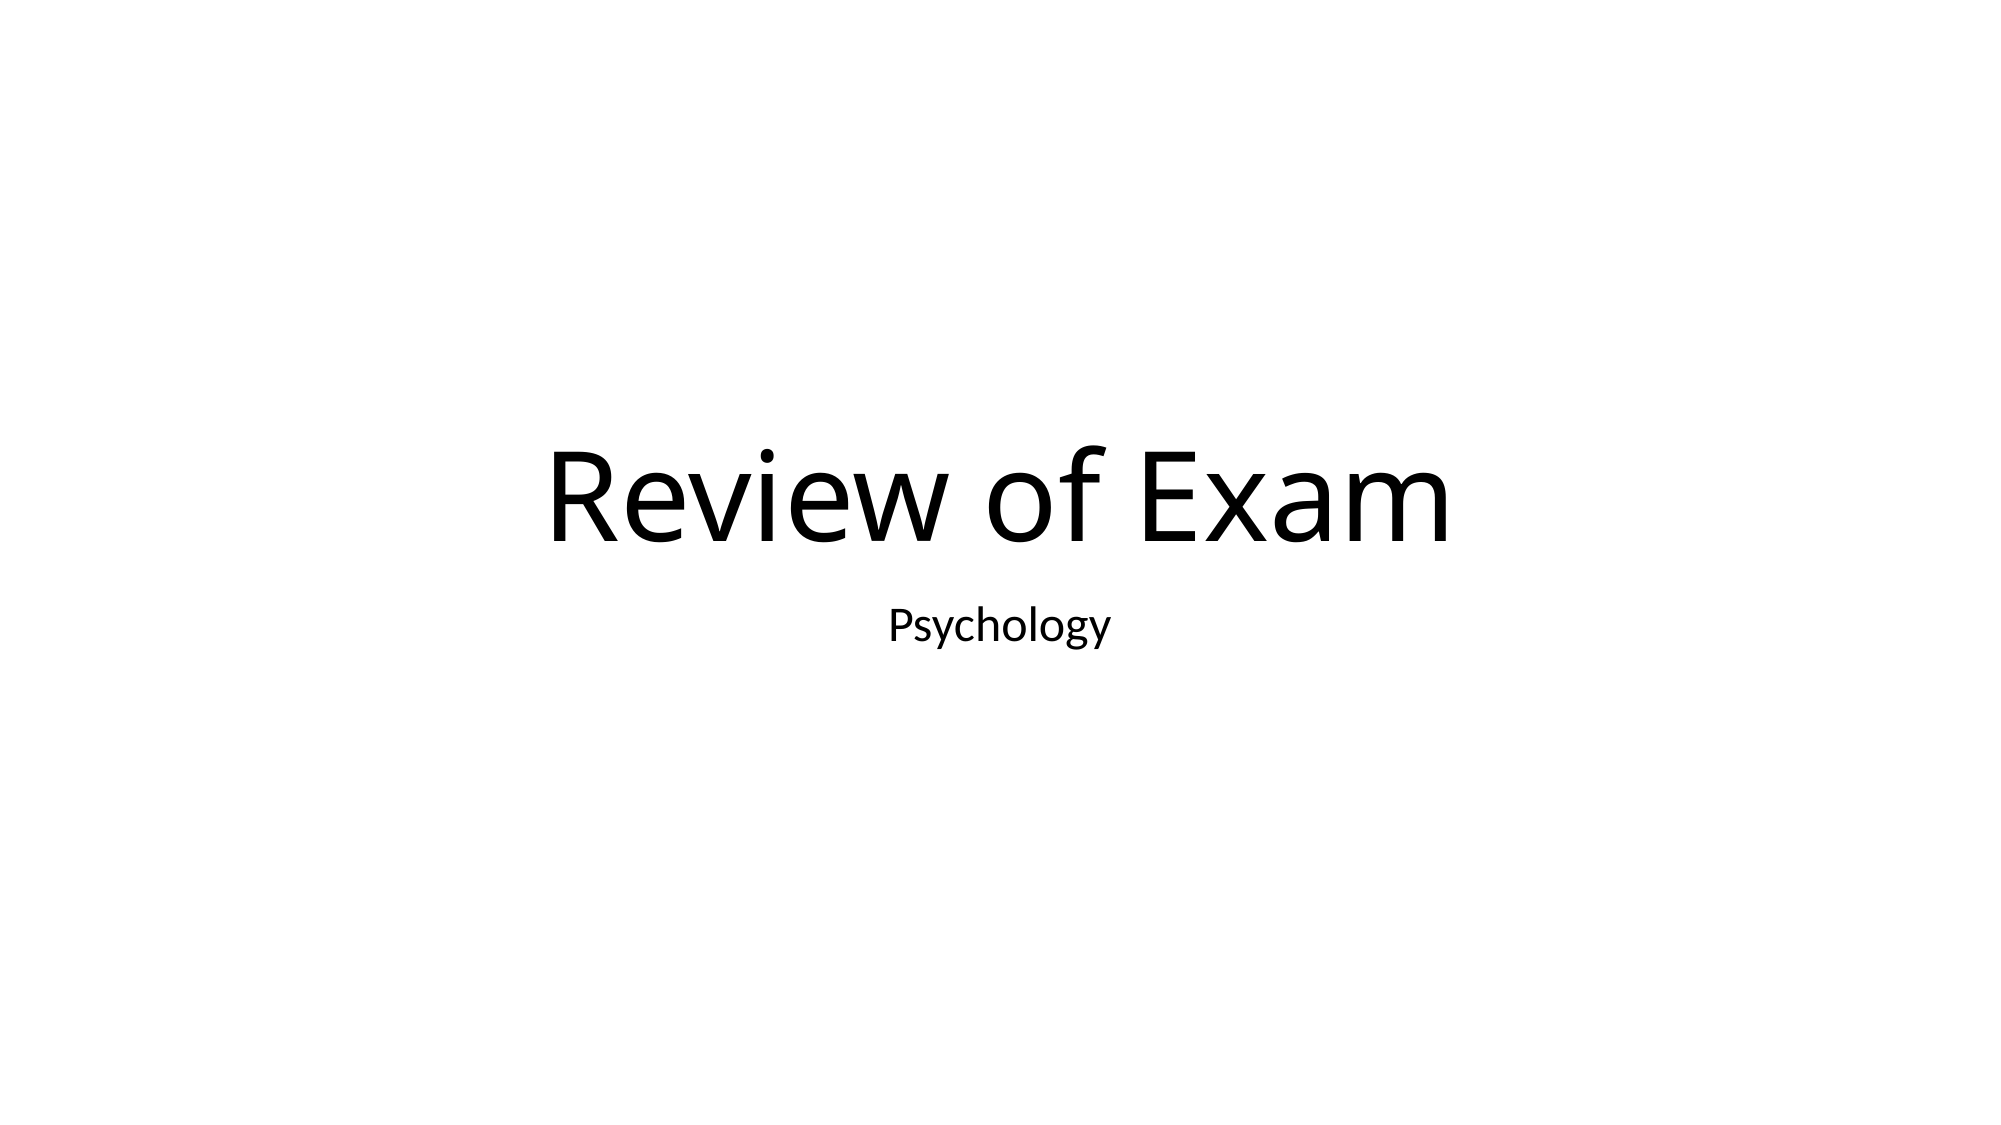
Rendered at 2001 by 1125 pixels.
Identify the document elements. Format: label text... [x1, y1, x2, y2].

subtitle Psychology [249, 590, 1750, 863]
title Review of Exam [249, 184, 1750, 576]
